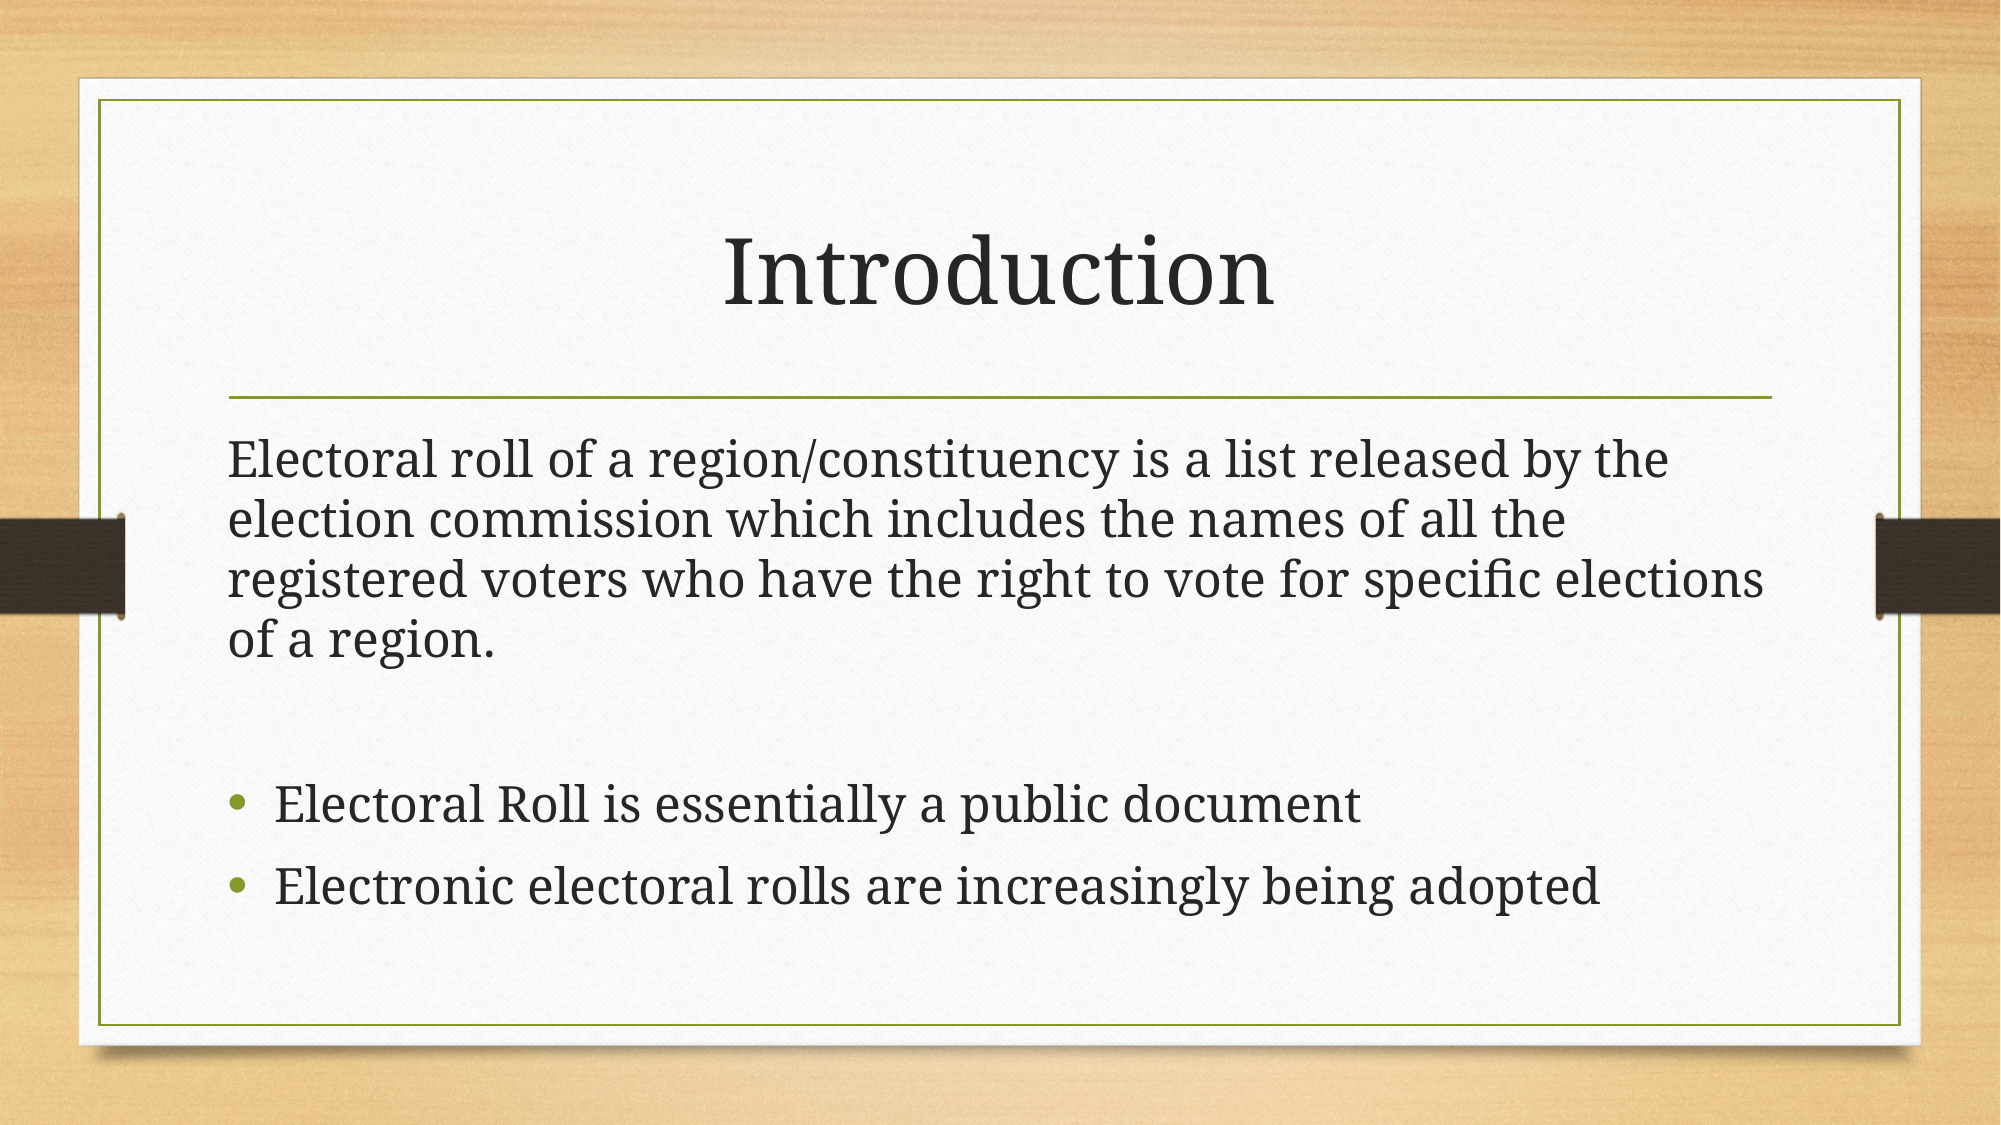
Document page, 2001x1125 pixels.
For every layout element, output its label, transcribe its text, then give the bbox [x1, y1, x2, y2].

title Introduction [212, 161, 1788, 375]
picture [0, 0, 2001, 1125]
list Electoral roll of a region/constituency is a list released by the election commission which includes the names of all the registered voters who have the right to vote for specific elections of a region. Electoral Roll is essentially a public document Electronic electoral rolls are increasingly being adopted [212, 419, 1788, 964]
